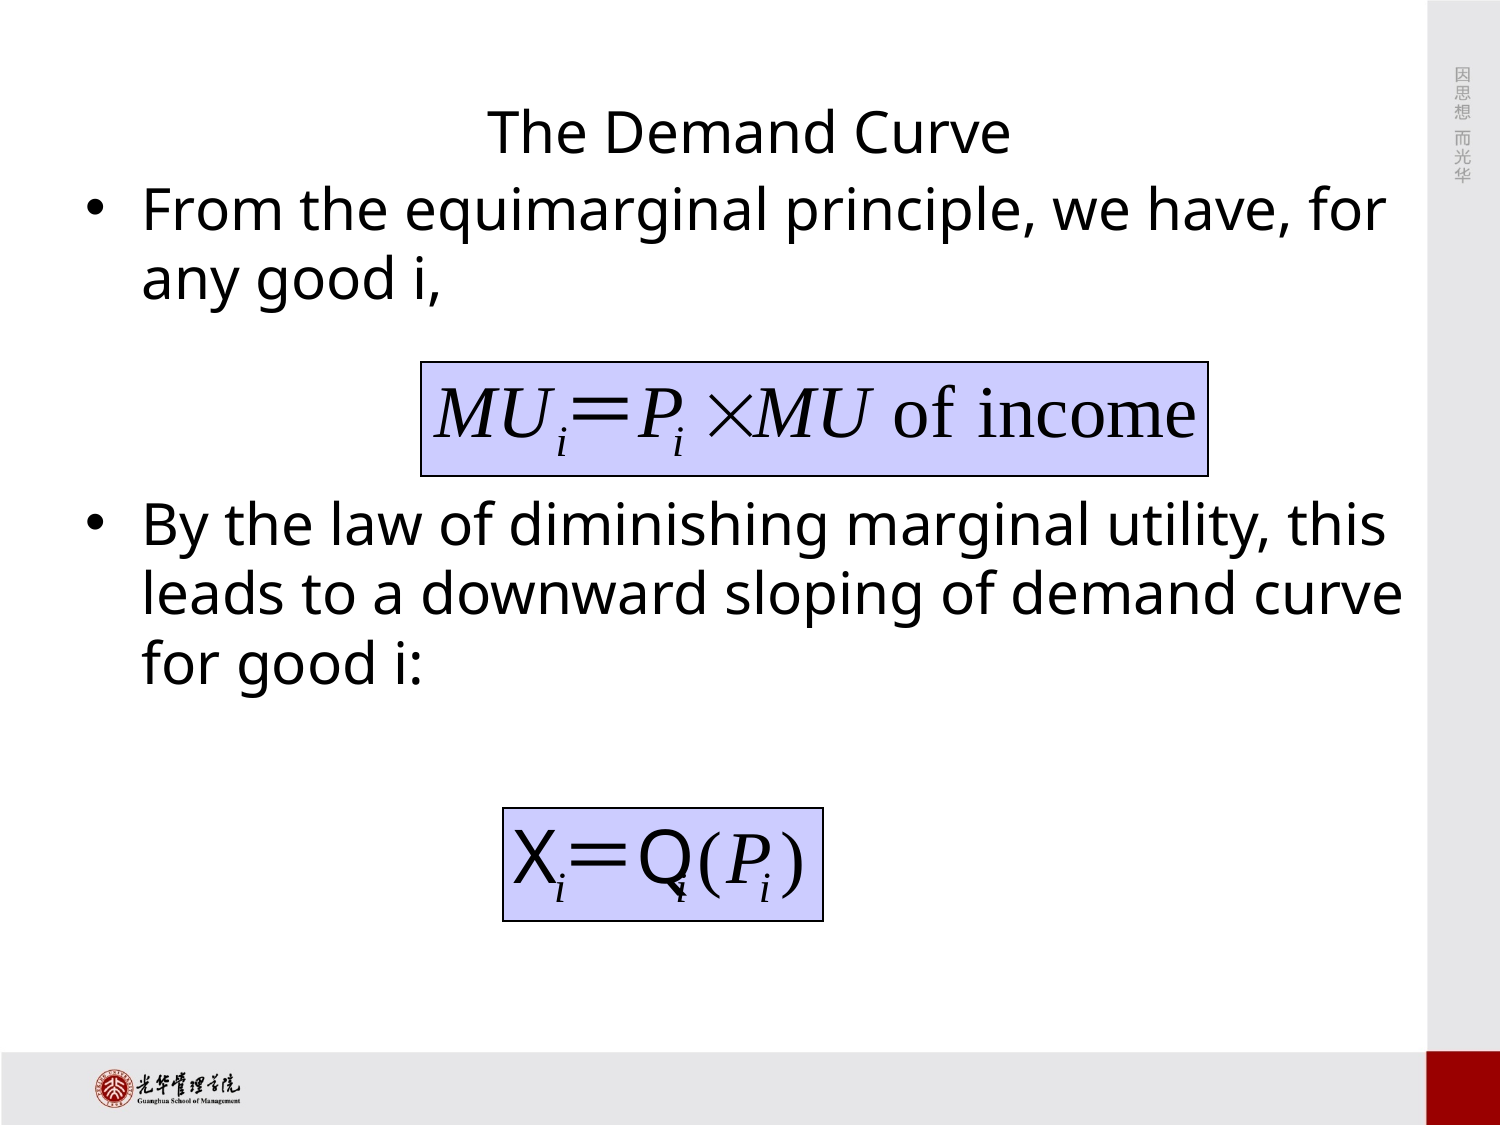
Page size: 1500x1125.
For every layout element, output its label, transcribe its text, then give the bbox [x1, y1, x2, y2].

title The Demand Curve [75, 45, 1425, 216]
picture [0, 0, 1500, 1125]
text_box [421, 362, 1208, 476]
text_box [503, 808, 822, 921]
list From the equimarginal principle, we have, for any good i, By the law of diminishing marginal utility, this leads to a downward sloping of demand curve for good i: [70, 164, 1421, 994]
